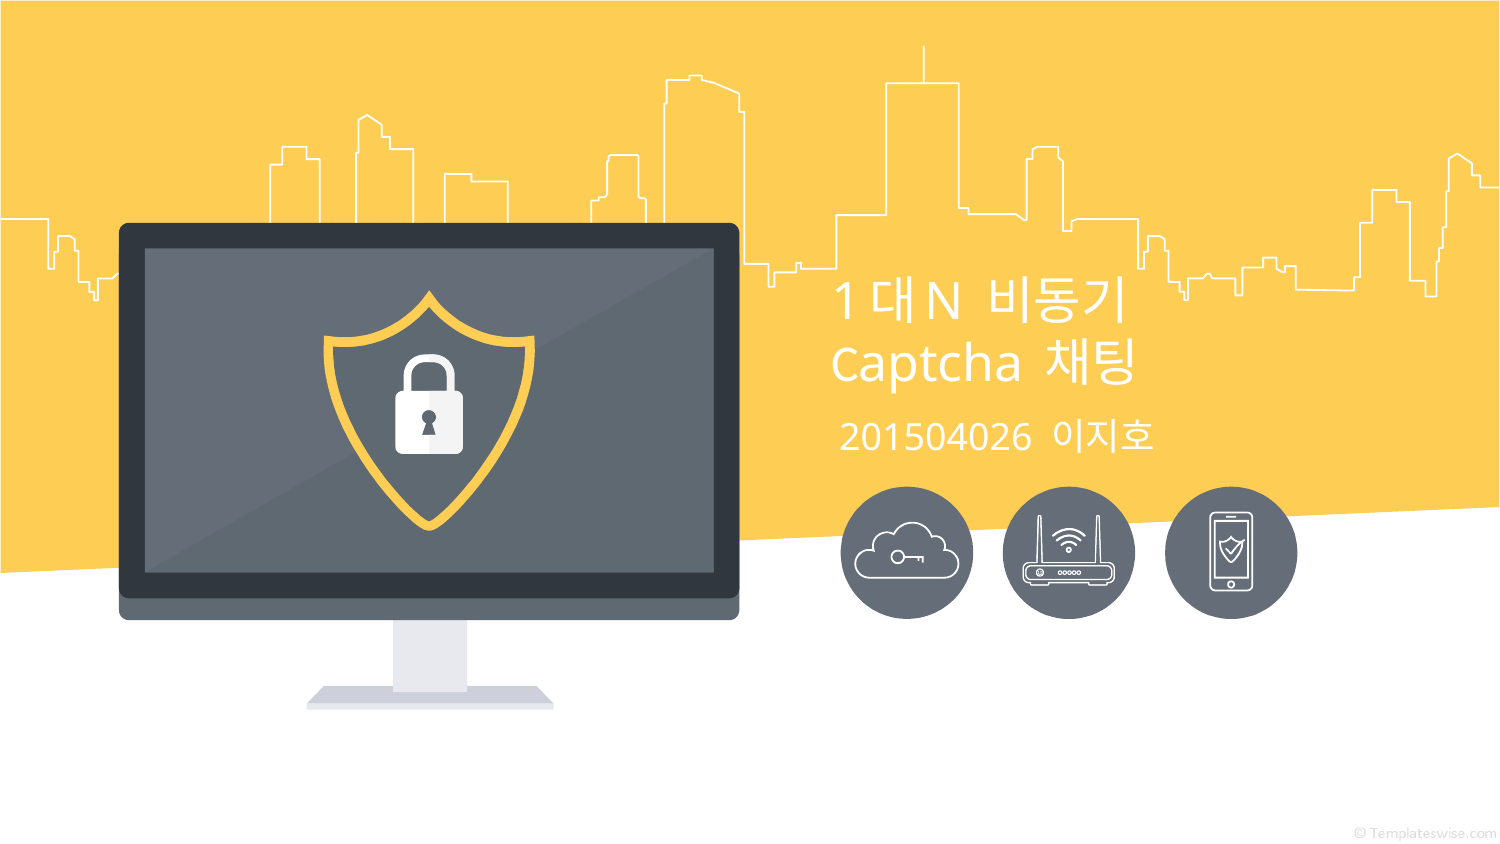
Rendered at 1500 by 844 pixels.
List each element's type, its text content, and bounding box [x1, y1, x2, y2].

picture [0, 508, 1500, 844]
list 201504026 이지호 [824, 398, 1427, 473]
title 1대N 비동기 Captcha 채팅 [816, 259, 1435, 401]
